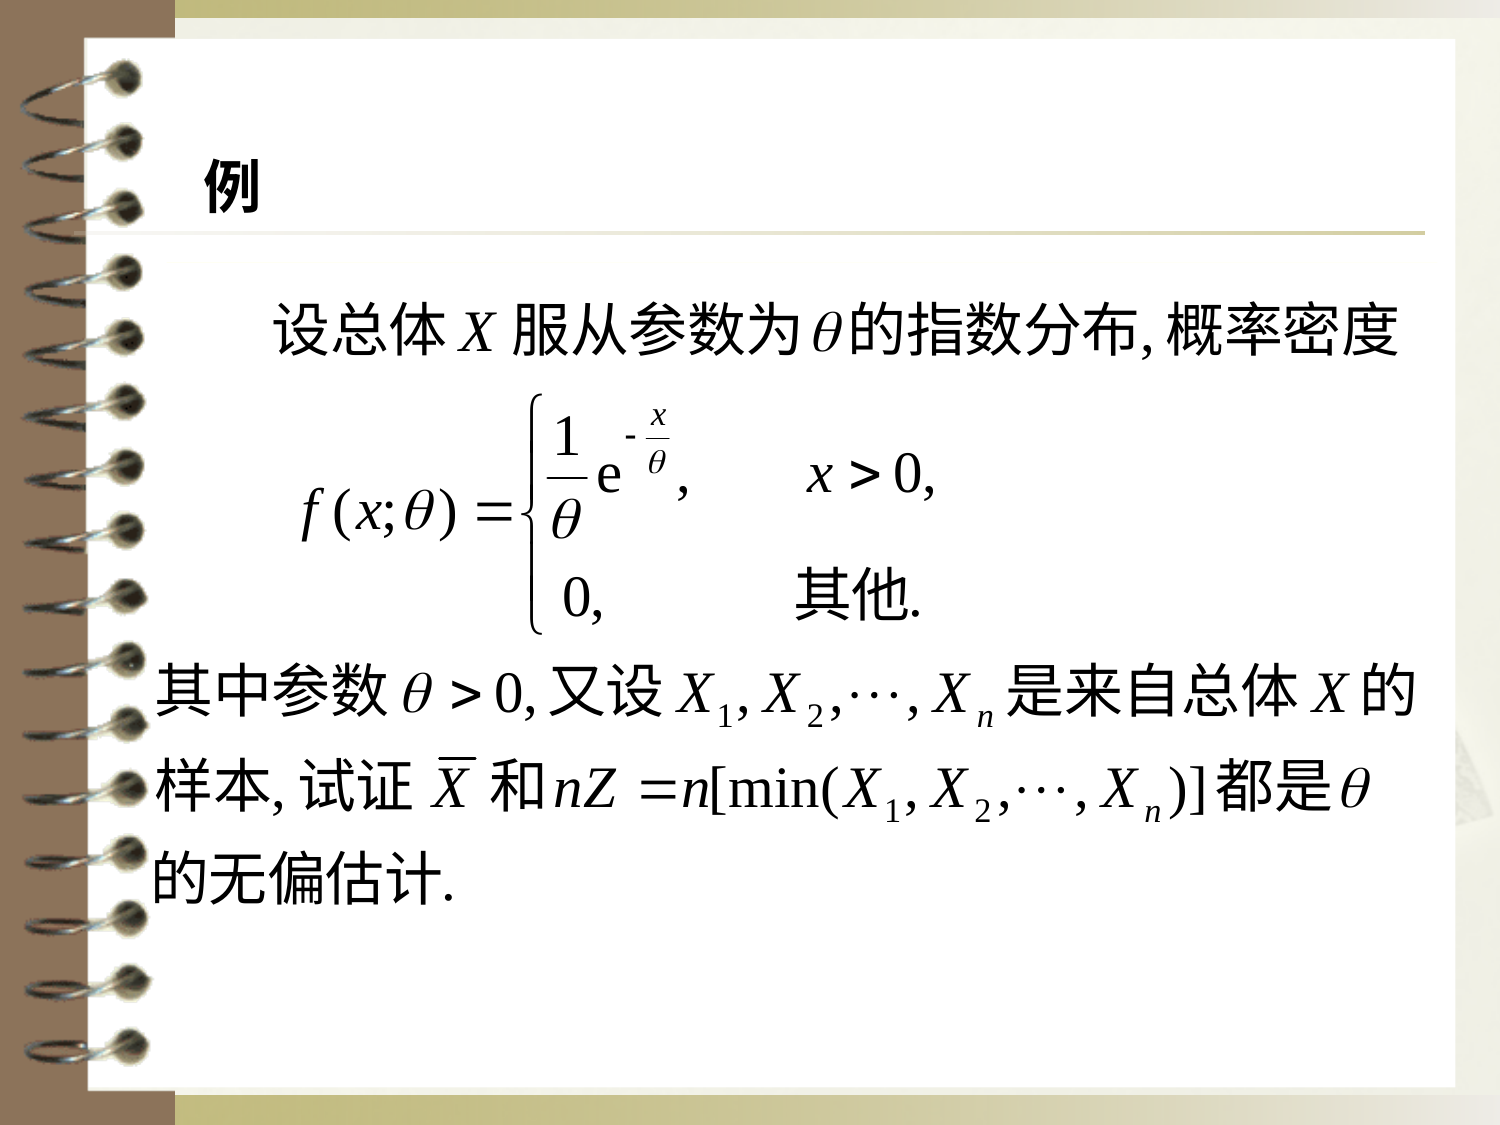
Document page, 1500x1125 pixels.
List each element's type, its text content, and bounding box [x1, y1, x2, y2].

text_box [147, 290, 1424, 919]
text_box 例 [192, 144, 536, 227]
picture [0, 0, 175, 1125]
